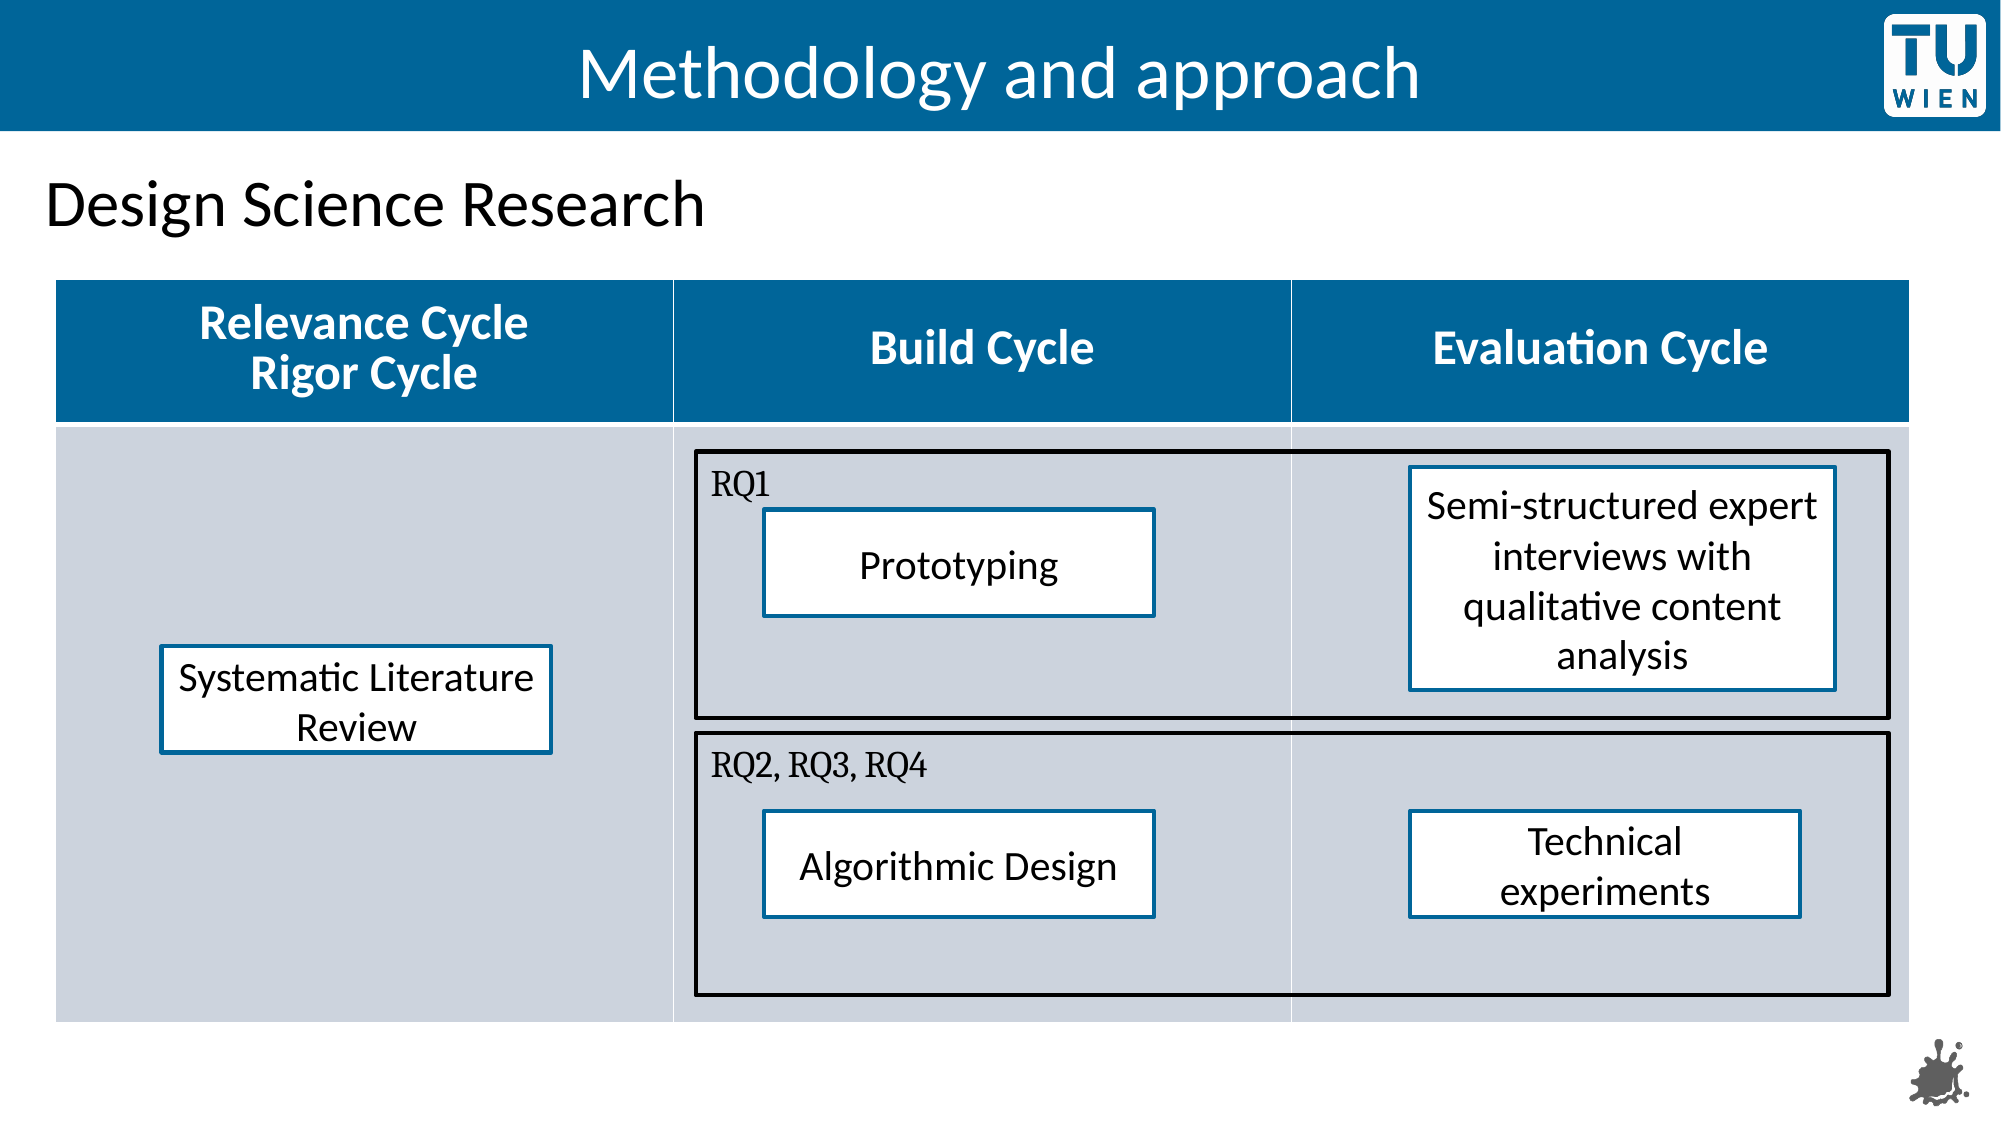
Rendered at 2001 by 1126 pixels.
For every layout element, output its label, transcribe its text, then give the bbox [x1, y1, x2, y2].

table_header Relevance Cycle Rigor Cycle [56, 280, 673, 422]
picture [1885, 15, 1985, 116]
title Methodology and approach [137, 6, 1863, 132]
text_box RQ2, RQ3, RQ4 [694, 731, 1891, 997]
table_header Build Cycle [674, 280, 1291, 422]
text_box Systematic Literature Review [159, 644, 553, 755]
table_cell [1292, 427, 1909, 1022]
text_box RQ1 [694, 449, 1891, 720]
table_cell [674, 427, 1291, 1022]
table_header Evaluation Cycle [1292, 280, 1909, 422]
list Design Science Research [25, 149, 1970, 1049]
table_cell [56, 427, 673, 1022]
